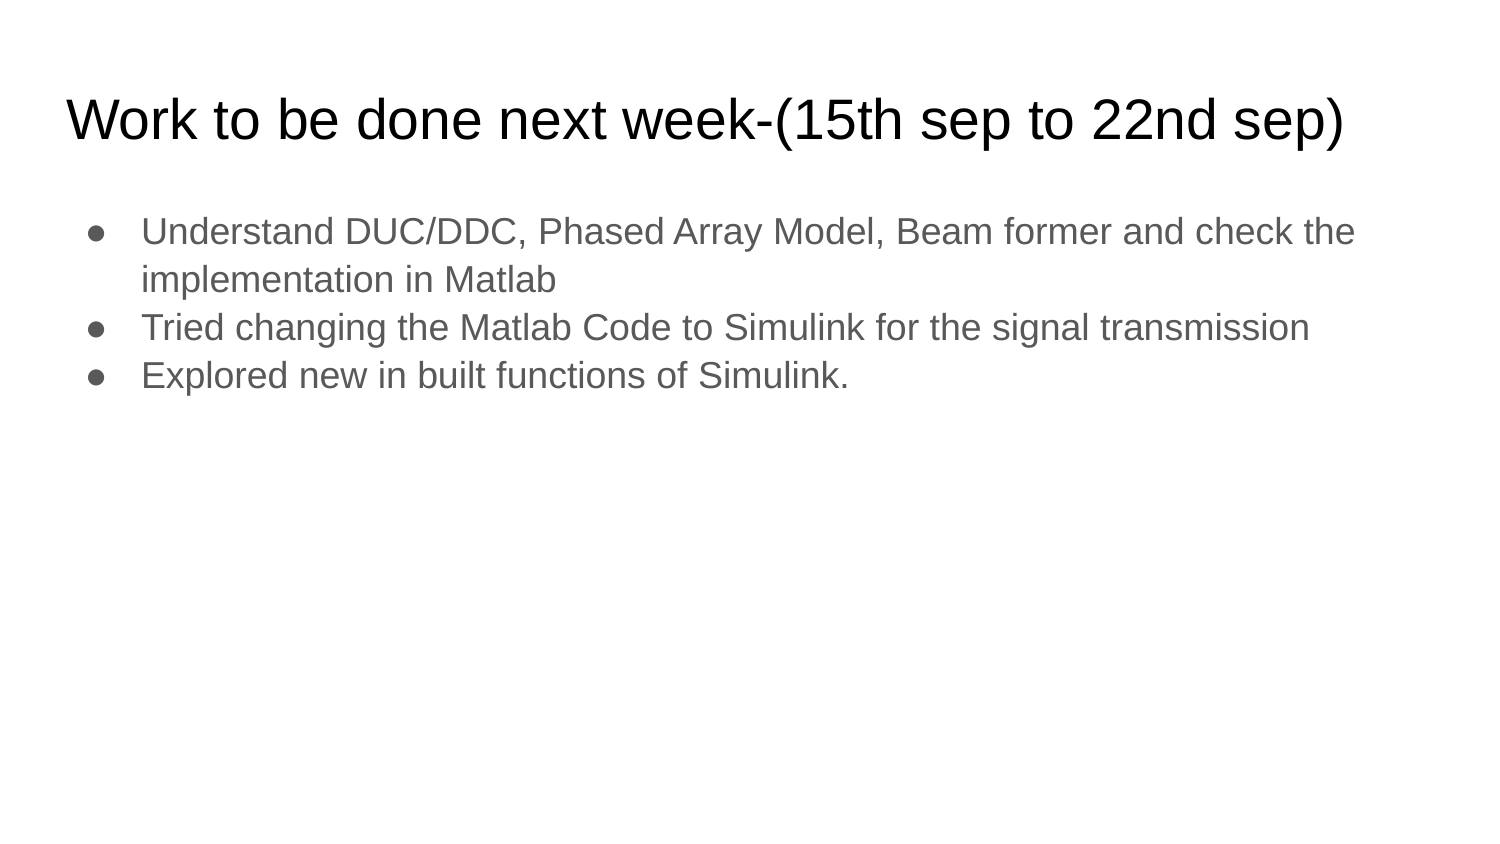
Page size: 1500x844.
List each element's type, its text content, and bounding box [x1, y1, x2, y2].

title Work to be done next week-(15th sep to 22nd sep) [51, 72, 1449, 167]
list Understand DUC/DDC, Phased Array Model, Beam former and check the implementation in Matlab Tried changing the Matlab Code to Simulink for the signal transmission Explored new in built functions of Simulink. [51, 189, 1449, 750]
